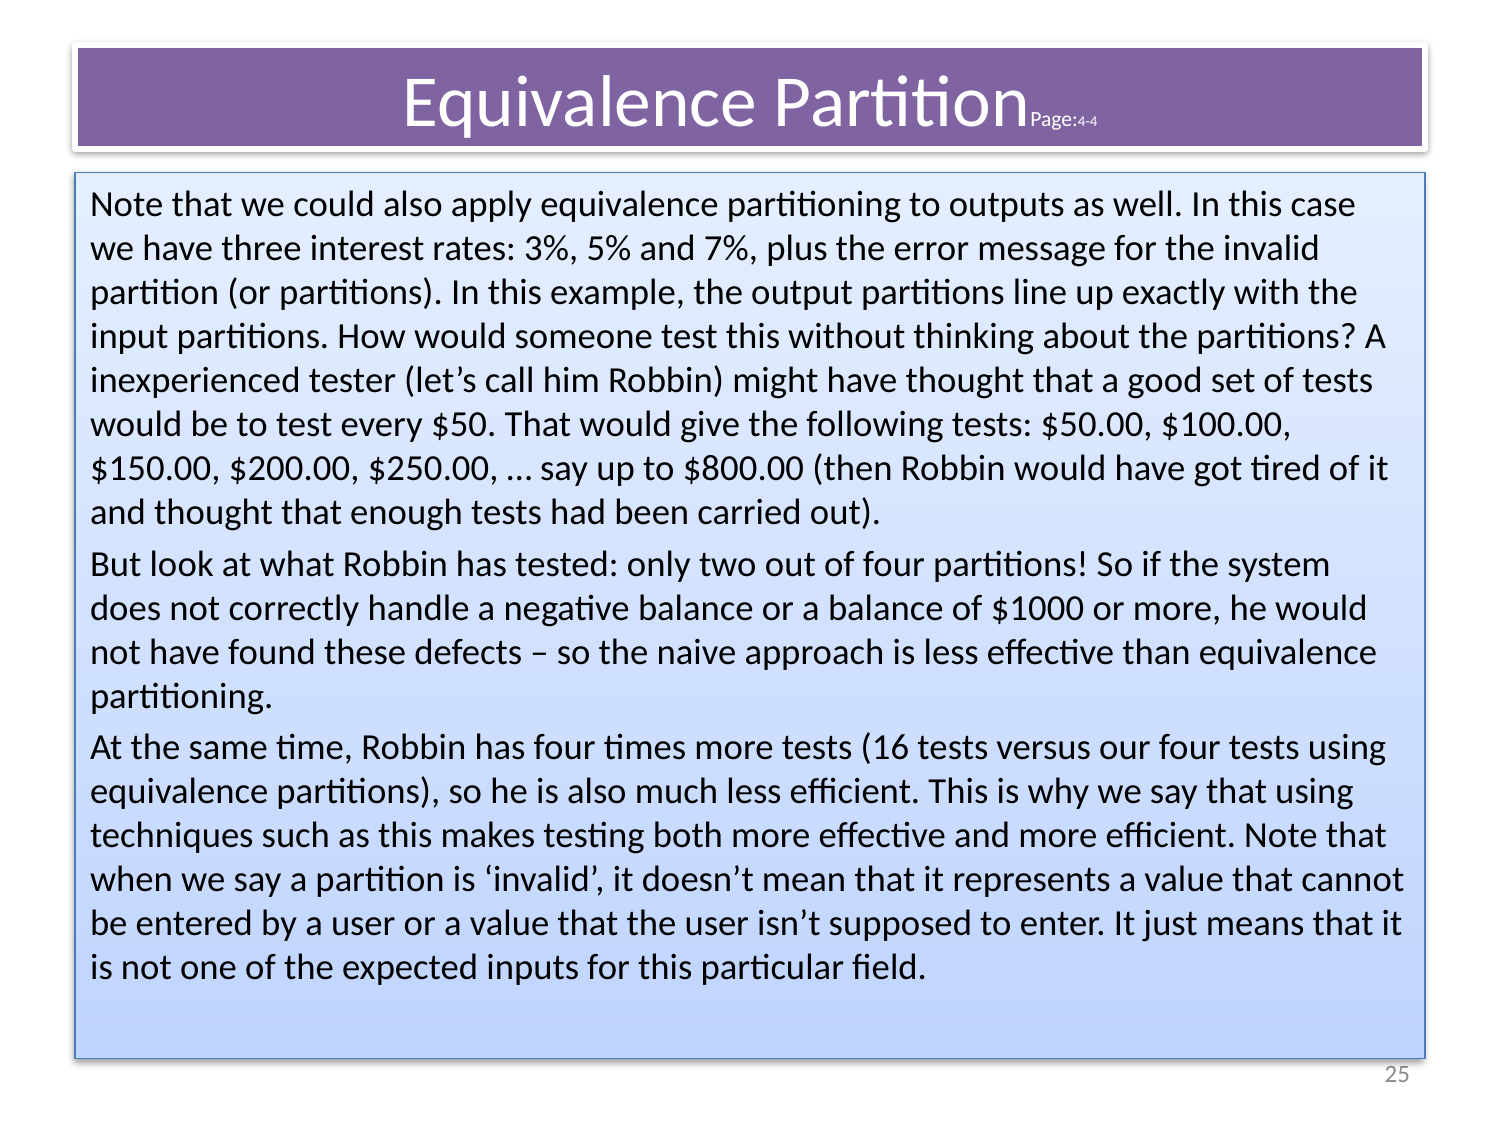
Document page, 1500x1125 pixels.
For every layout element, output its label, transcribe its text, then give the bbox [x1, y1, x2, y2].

slide_number 25 [1074, 1042, 1425, 1103]
list Note that we could also apply equivalence partitioning to outputs as well. In this case we have three interest rates: 3%, 5% and 7%, plus the error message for the invalid partition (or partitions). In this example, the output partitions line up exactly with the input partitions. How would someone test this without thinking about the partitions? A inexperienced tester (let’s call him Robbin) might have thought that a good set of tests would be to test every $50. That would give the following tests: $50.00, $100.00, $150.00, $200.00, $250.00, … say up to $800.00 (then Robbin would have got tired of it and thought that enough tests had been carried out). But look at what Robbin has tested: only two out of four partitions! So if the system does not correctly handle a negative balance or a balance of $1000 or more, he would not have found these defects – so the naive approach is less effective than equivalence partitioning. At the same time, Robbin has four times more tests (16 tests versus our four tests using equivalence partitions), so he is also much less efficient. This is why we say that using techniques such as this makes testing both more effective and more efficient. Note that when we say a partition is ‘invalid’, it doesn’t mean that it represents a value that cannot be entered by a user or a value that the user isn’t supposed to enter. It just means that it is not one of the expected inputs for this particular field. [74, 172, 1426, 1059]
title Equivalence PartitionPage:4-4 [72, 42, 1428, 152]
